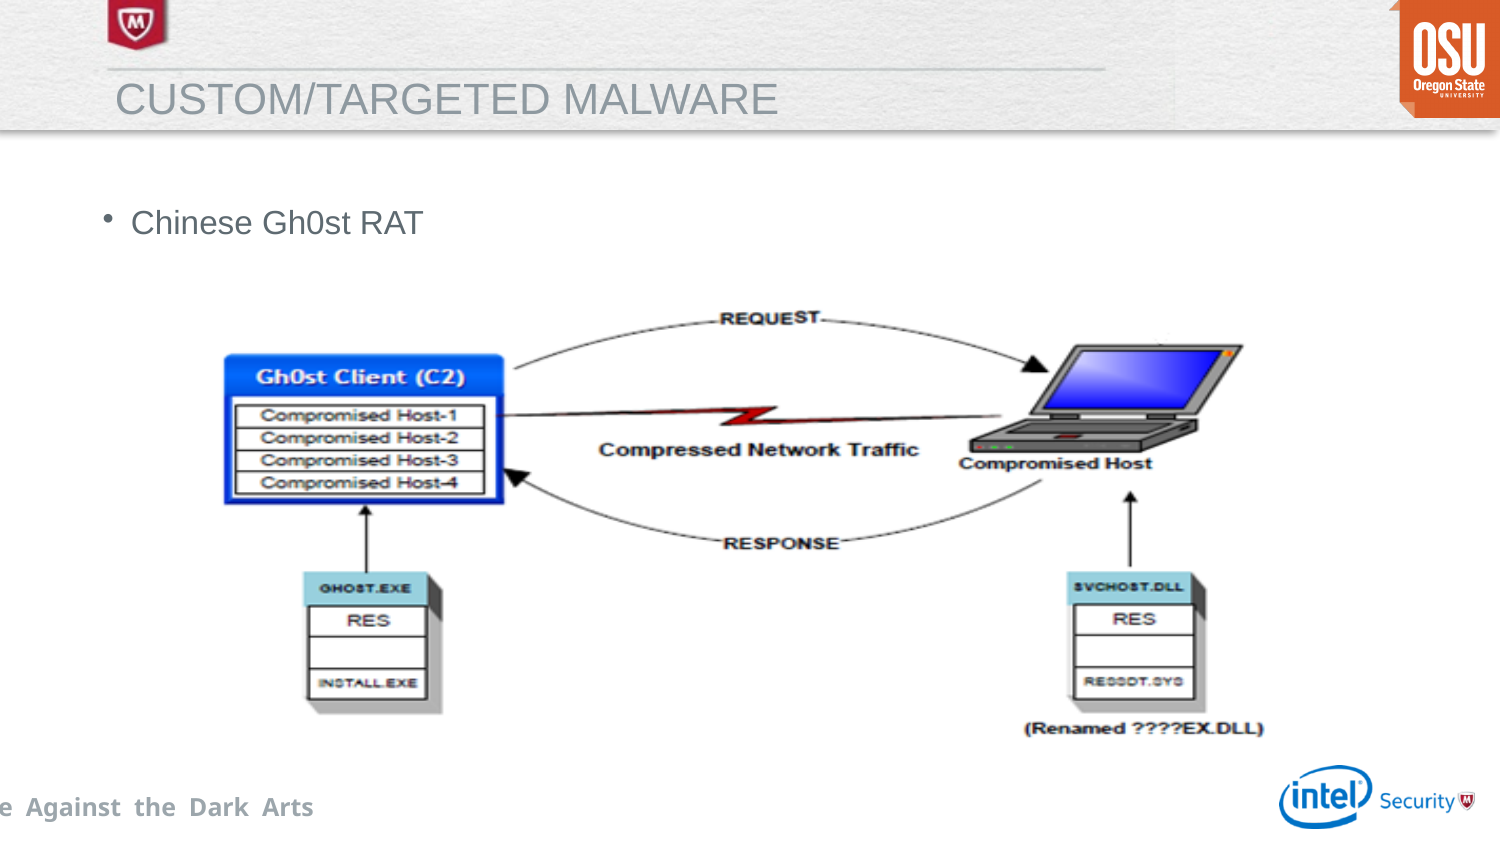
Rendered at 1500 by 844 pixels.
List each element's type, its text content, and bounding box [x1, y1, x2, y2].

title Custom/Targeted Malware [99, 53, 1176, 148]
picture [1279, 765, 1475, 829]
picture [0, 0, 1500, 130]
picture [212, 280, 1289, 751]
list Chinese Gh0st RAT [87, 196, 1338, 754]
